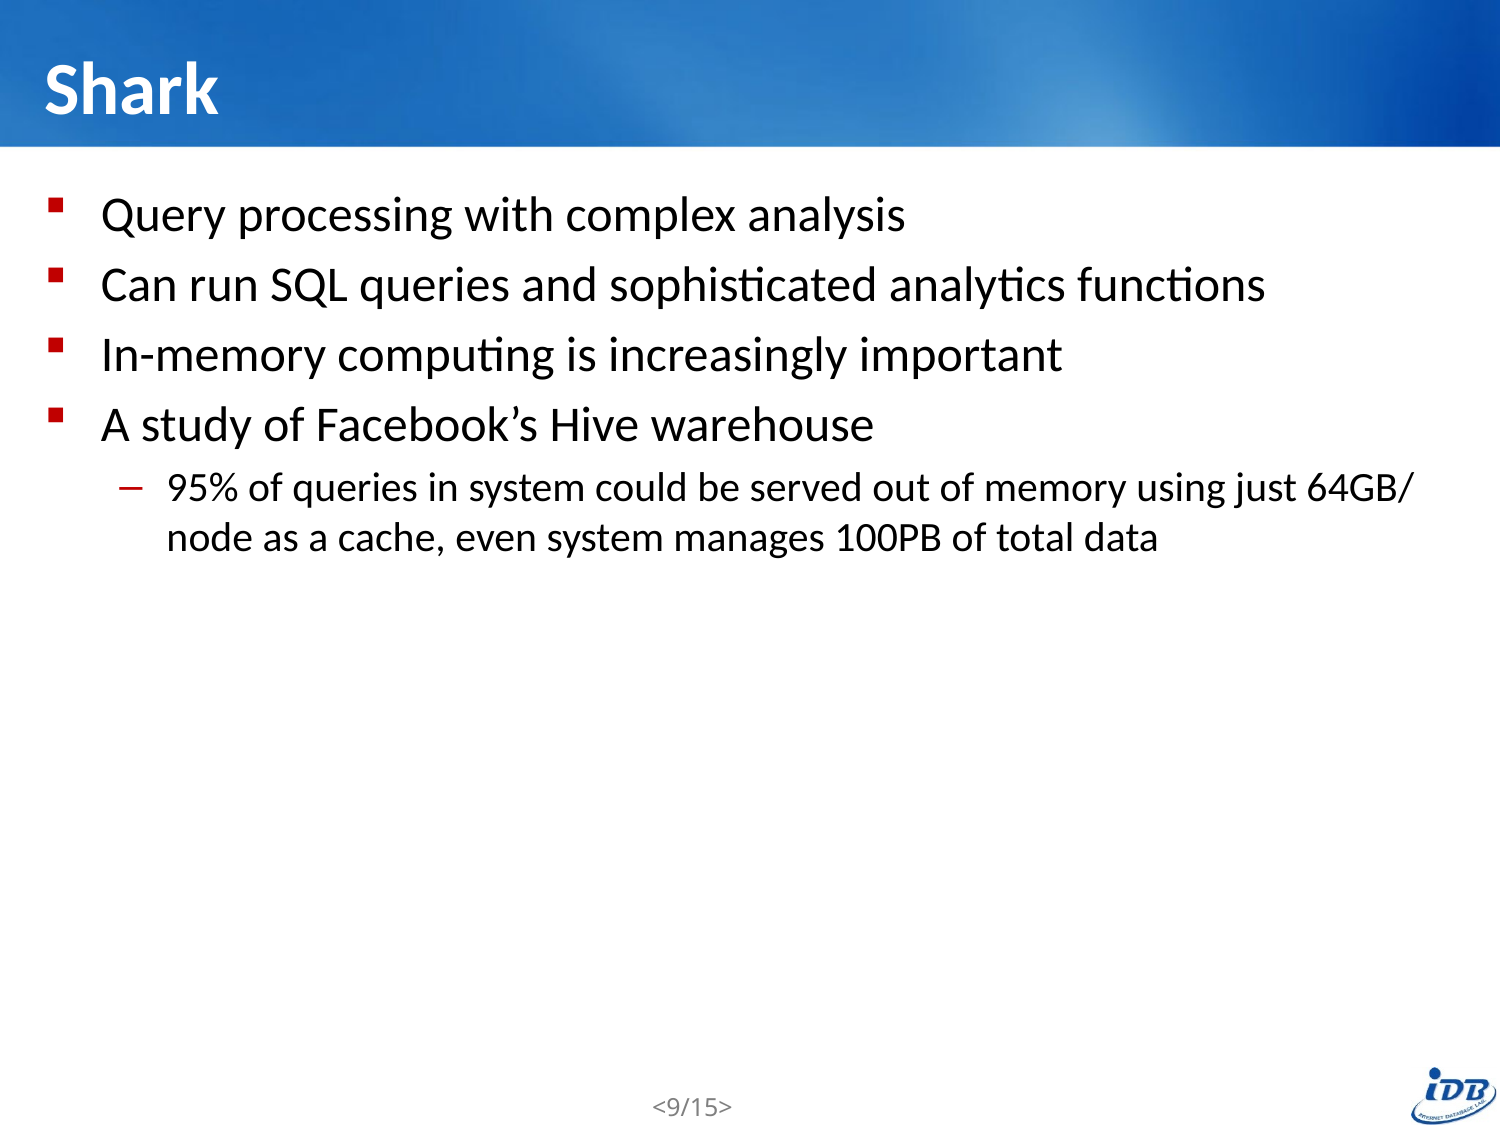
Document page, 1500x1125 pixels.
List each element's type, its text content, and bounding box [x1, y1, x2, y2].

list Query processing with complex analysis Can run SQL queries and sophisticated analytics functions In-memory computing is increasingly important A study of Facebook’s Hive warehouse 95% of queries in system could be served out of memory using just 64GB/node as a cache, even system manages 100PB of total data [29, 174, 1471, 1071]
title Shark [29, 19, 1471, 149]
picture [0, 0, 1500, 1125]
